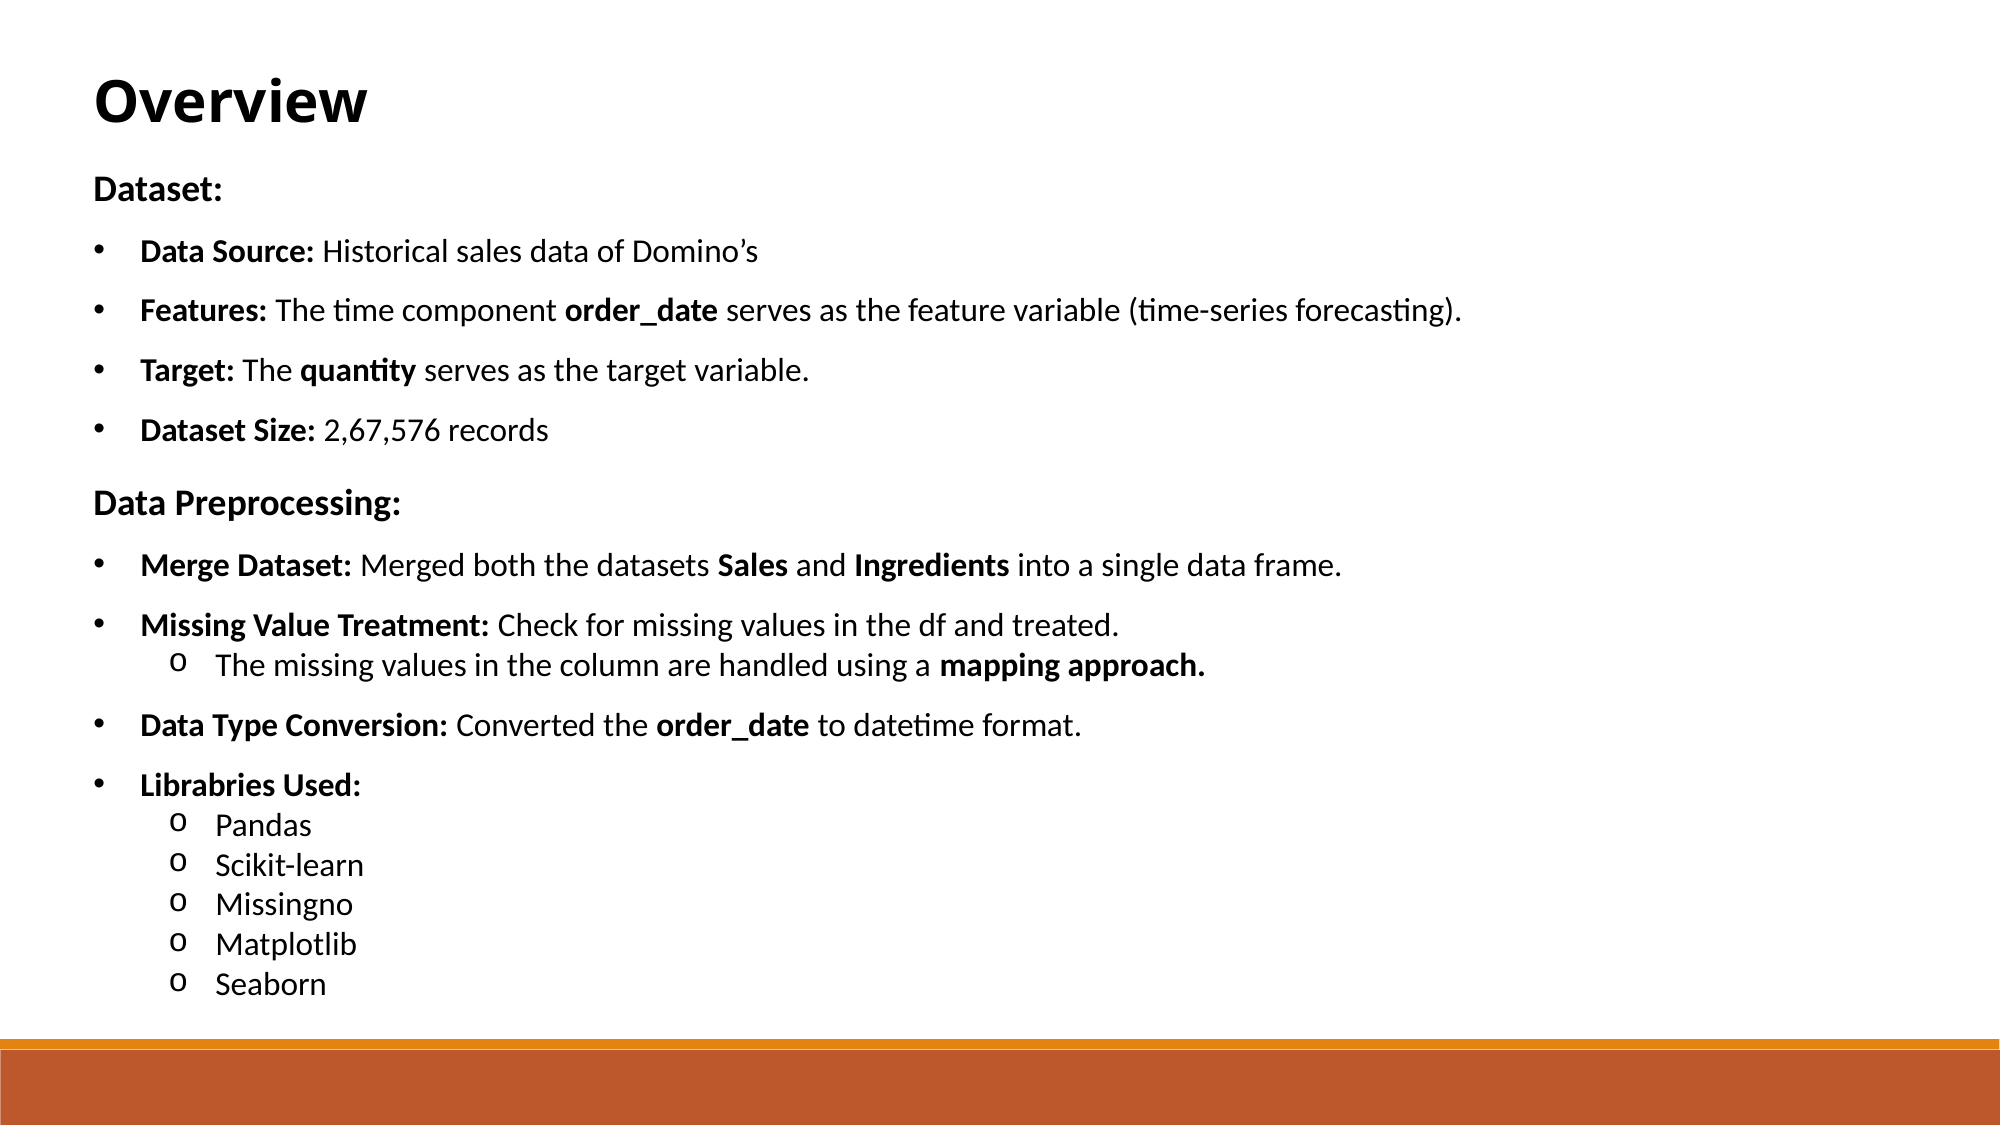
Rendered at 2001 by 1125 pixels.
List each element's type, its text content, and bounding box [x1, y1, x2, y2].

text_box Overview Dataset: Data Source: Historical sales data of Domino’s Features: The time component order_date serves as the feature variable (time-series forecasting). Target: The quantity serves as the target variable. Dataset Size: 2,67,576 records Data Preprocessing: Merge Dataset: Merged both the datasets Sales and Ingredients into a single data frame. Missing Value Treatment: Check for missing values in the df and treated. The missing values in the column are handled using a mapping approach. Data Type Conversion: Converted the order_date to datetime format. Librabries Used: Pandas Scikit-learn Missingno Matplotlib Seaborn [78, 56, 1889, 1010]
